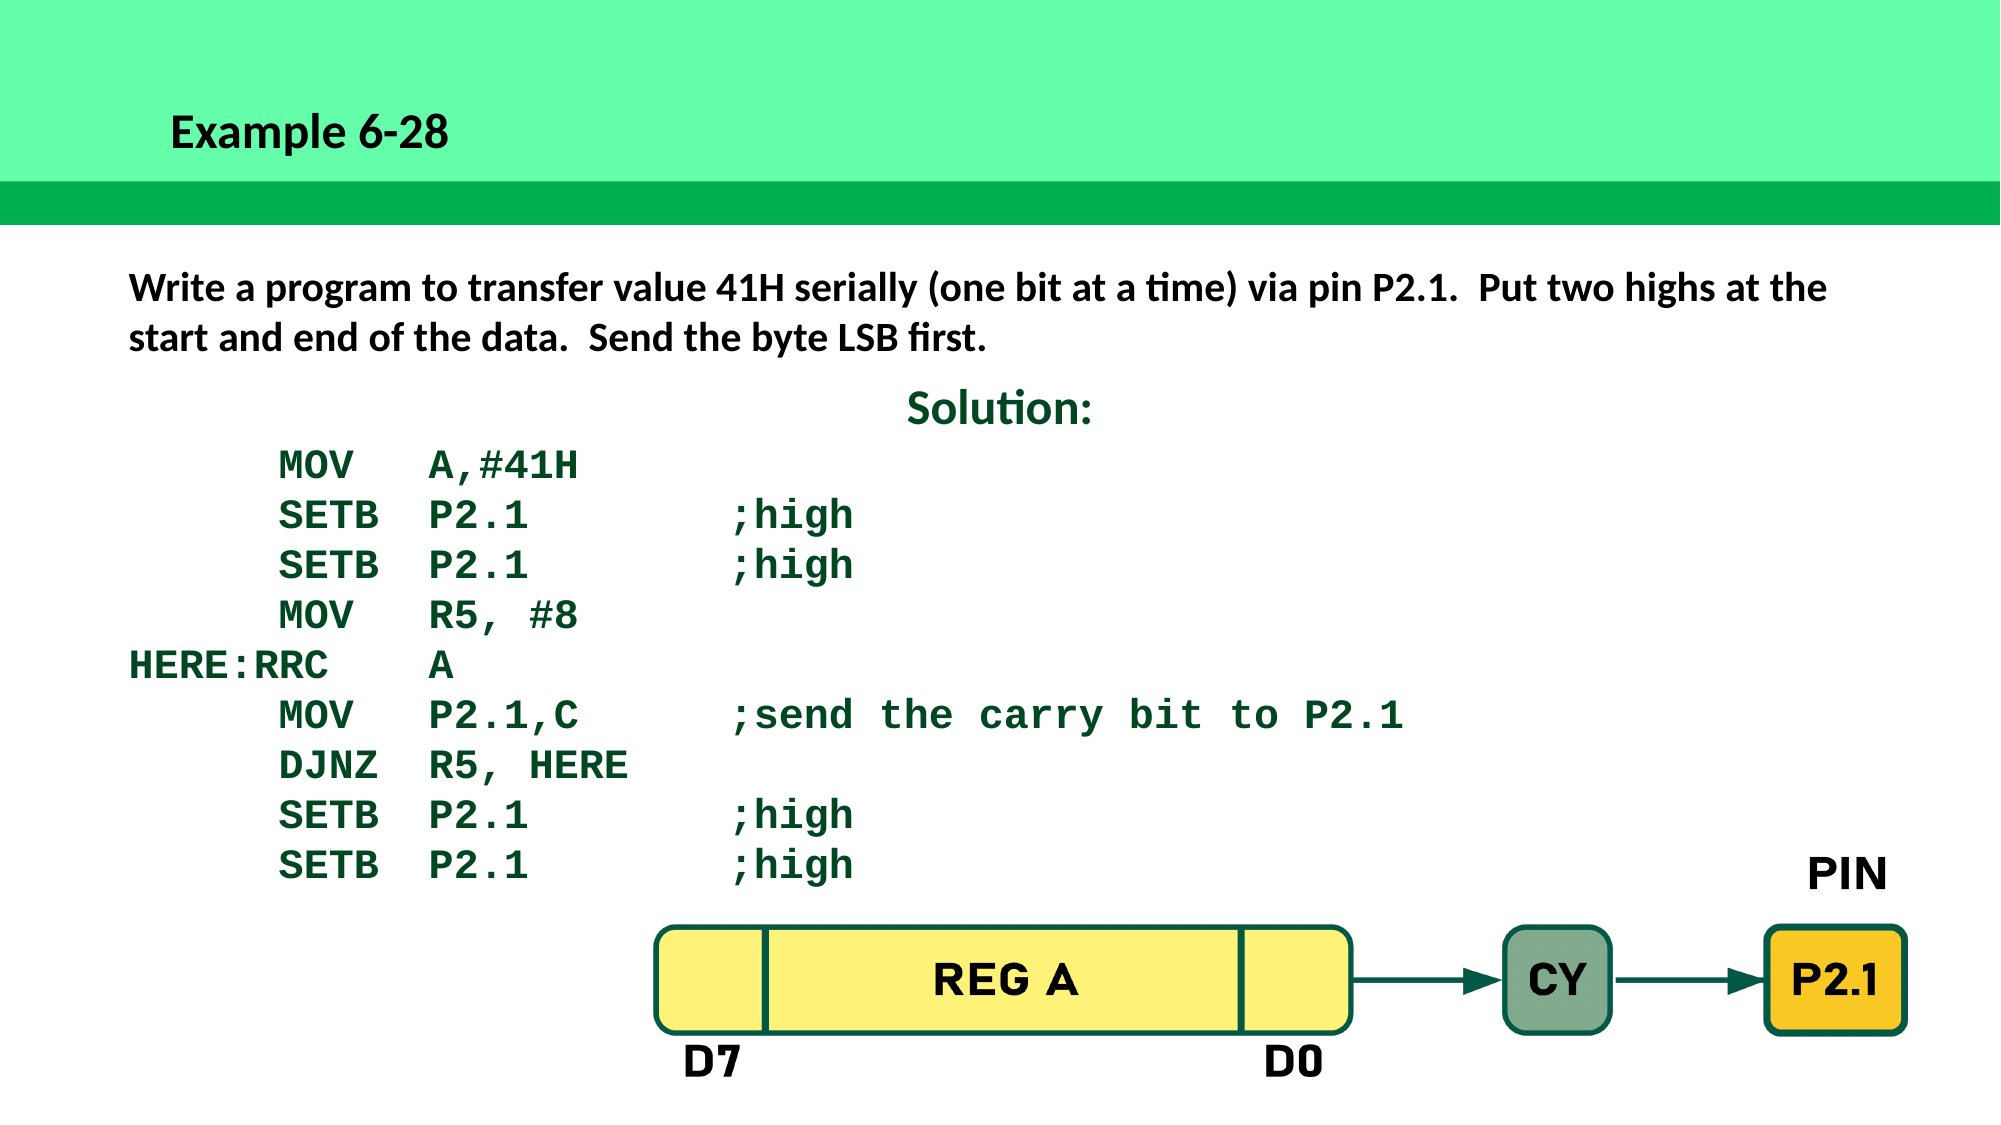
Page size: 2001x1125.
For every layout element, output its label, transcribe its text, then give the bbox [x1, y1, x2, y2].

text_box MOV A,#41H SETB P2.1 ;high SETB P2.1 ;high MOV R5, #8 HERE:RRC A MOV P2.1,C ;send the carry bit to P2.1 DJNZ R5, HERE SETB P2.1 ;high SETB P2.1 ;high [113, 442, 1958, 895]
text_box Solution: [0, 366, 2000, 442]
text_box Example 6-28 [155, 90, 1845, 166]
text_box [0, 0, 2000, 182]
text_box Write a program to transfer value 41H serially (one bit at a time) via pin P2.1. Put two highs at the start and end of the data. Send the byte LSB first. [113, 252, 1886, 366]
text_box [0, 182, 2000, 226]
picture [653, 850, 1908, 1089]
